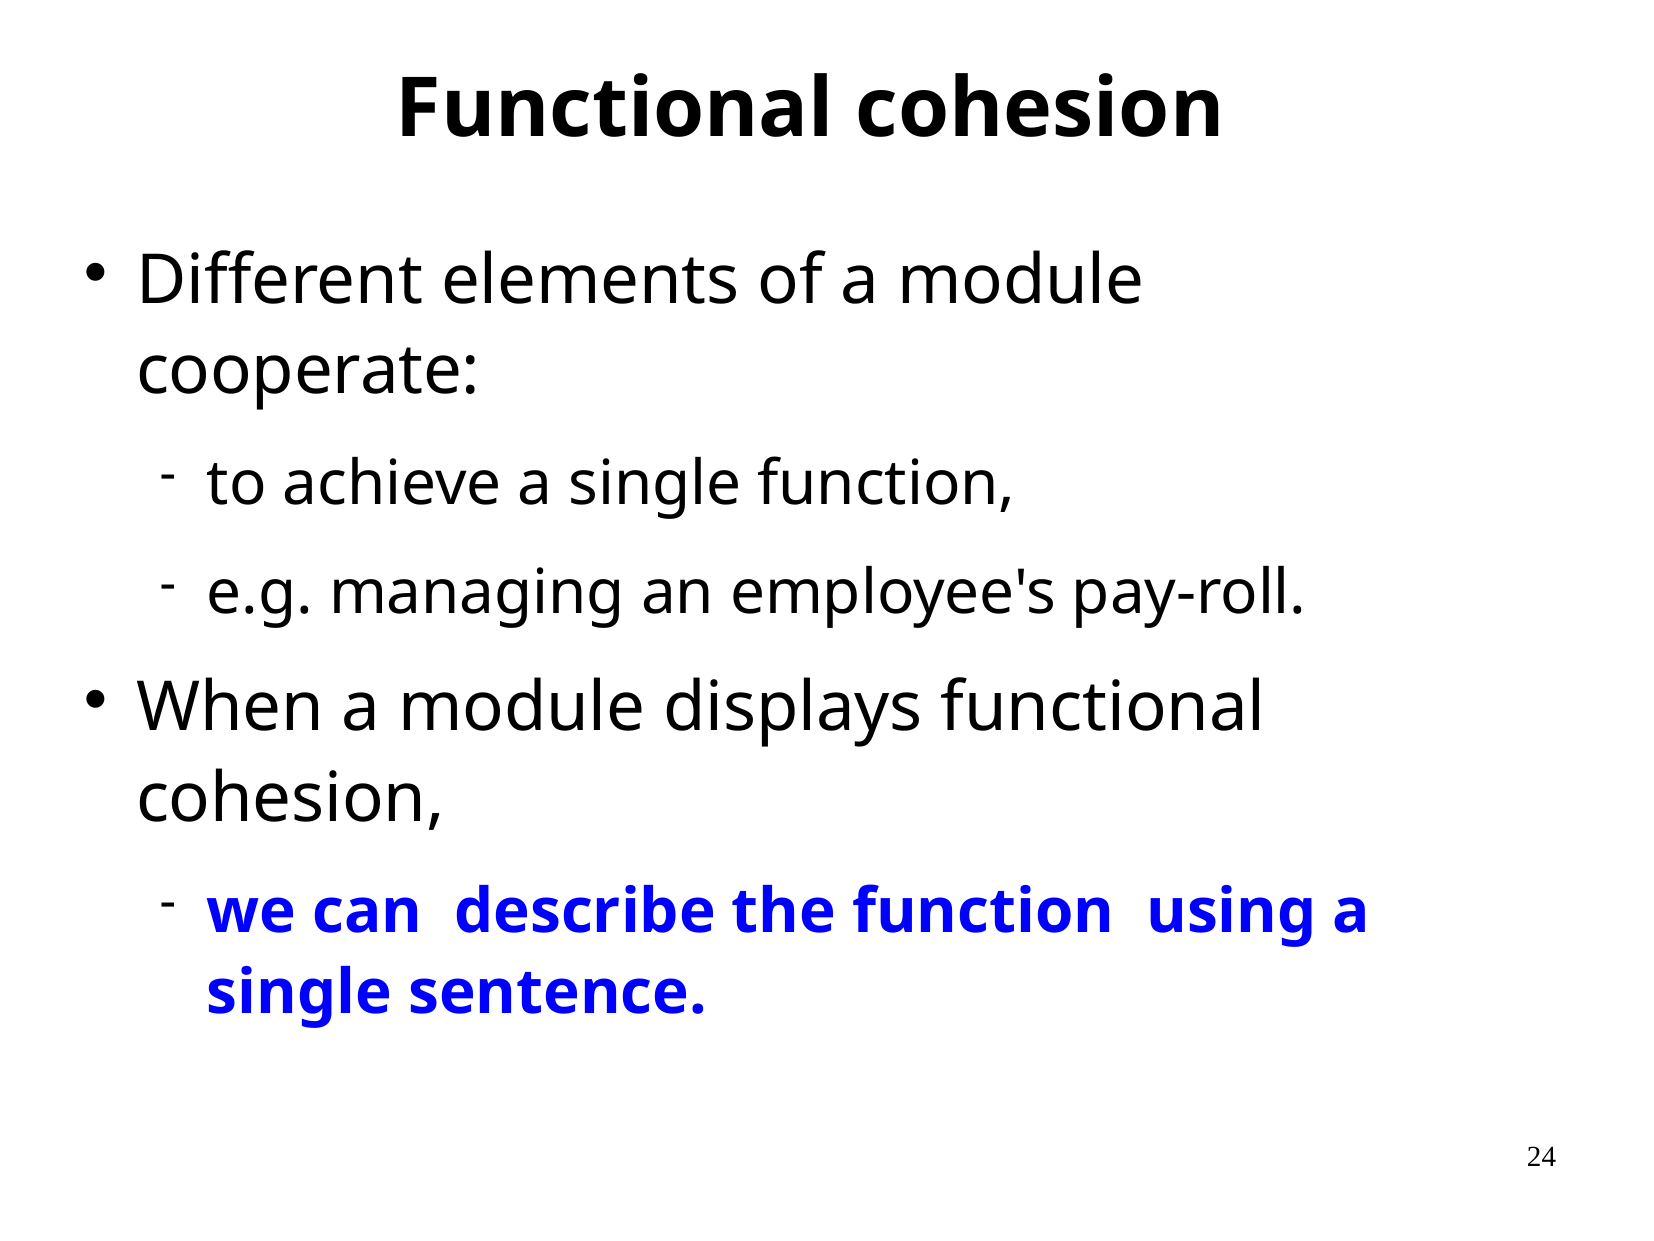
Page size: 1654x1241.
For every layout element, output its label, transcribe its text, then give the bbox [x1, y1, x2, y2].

list Different elements of a module cooperate: to achieve a single function, e.g. managing an employee's pay-roll. When a module displays functional cohesion, we can describe the function using a single sentence. [64, 220, 1457, 1045]
title Functional cohesion [114, 32, 1507, 188]
